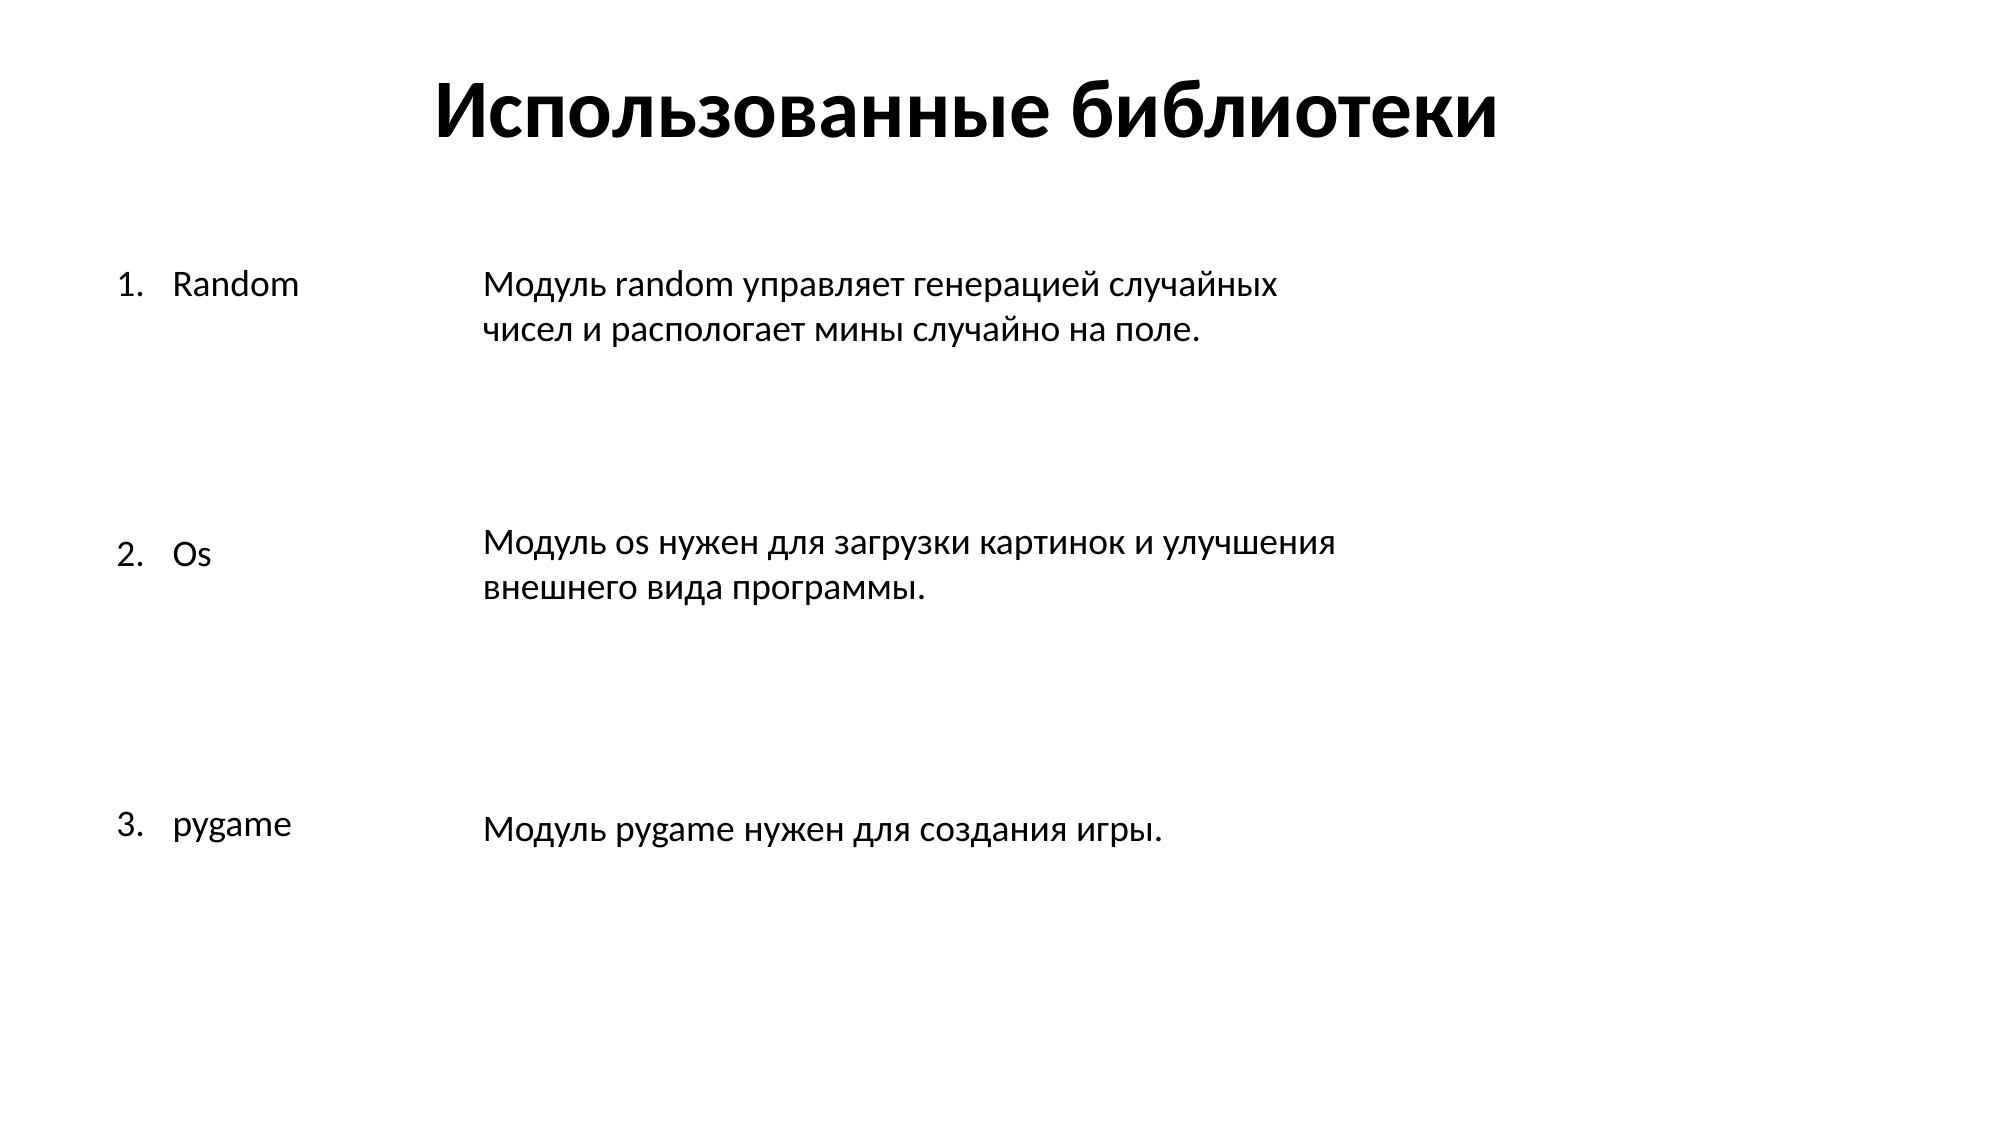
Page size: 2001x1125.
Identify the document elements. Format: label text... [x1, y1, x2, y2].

text_box Модуль os нужен для загрузки картинок и улучшения внешнего вида программы. [468, 509, 1473, 615]
text_box Random Os pygame [101, 251, 469, 852]
text_box Модуль pygame нужен для создания игры. [468, 796, 1391, 857]
text_box Использованные библиотеки [419, 46, 1903, 162]
text_box Модуль random управляет генерацией случайных чисел и распологает мины случайно на поле. [468, 251, 1350, 402]
